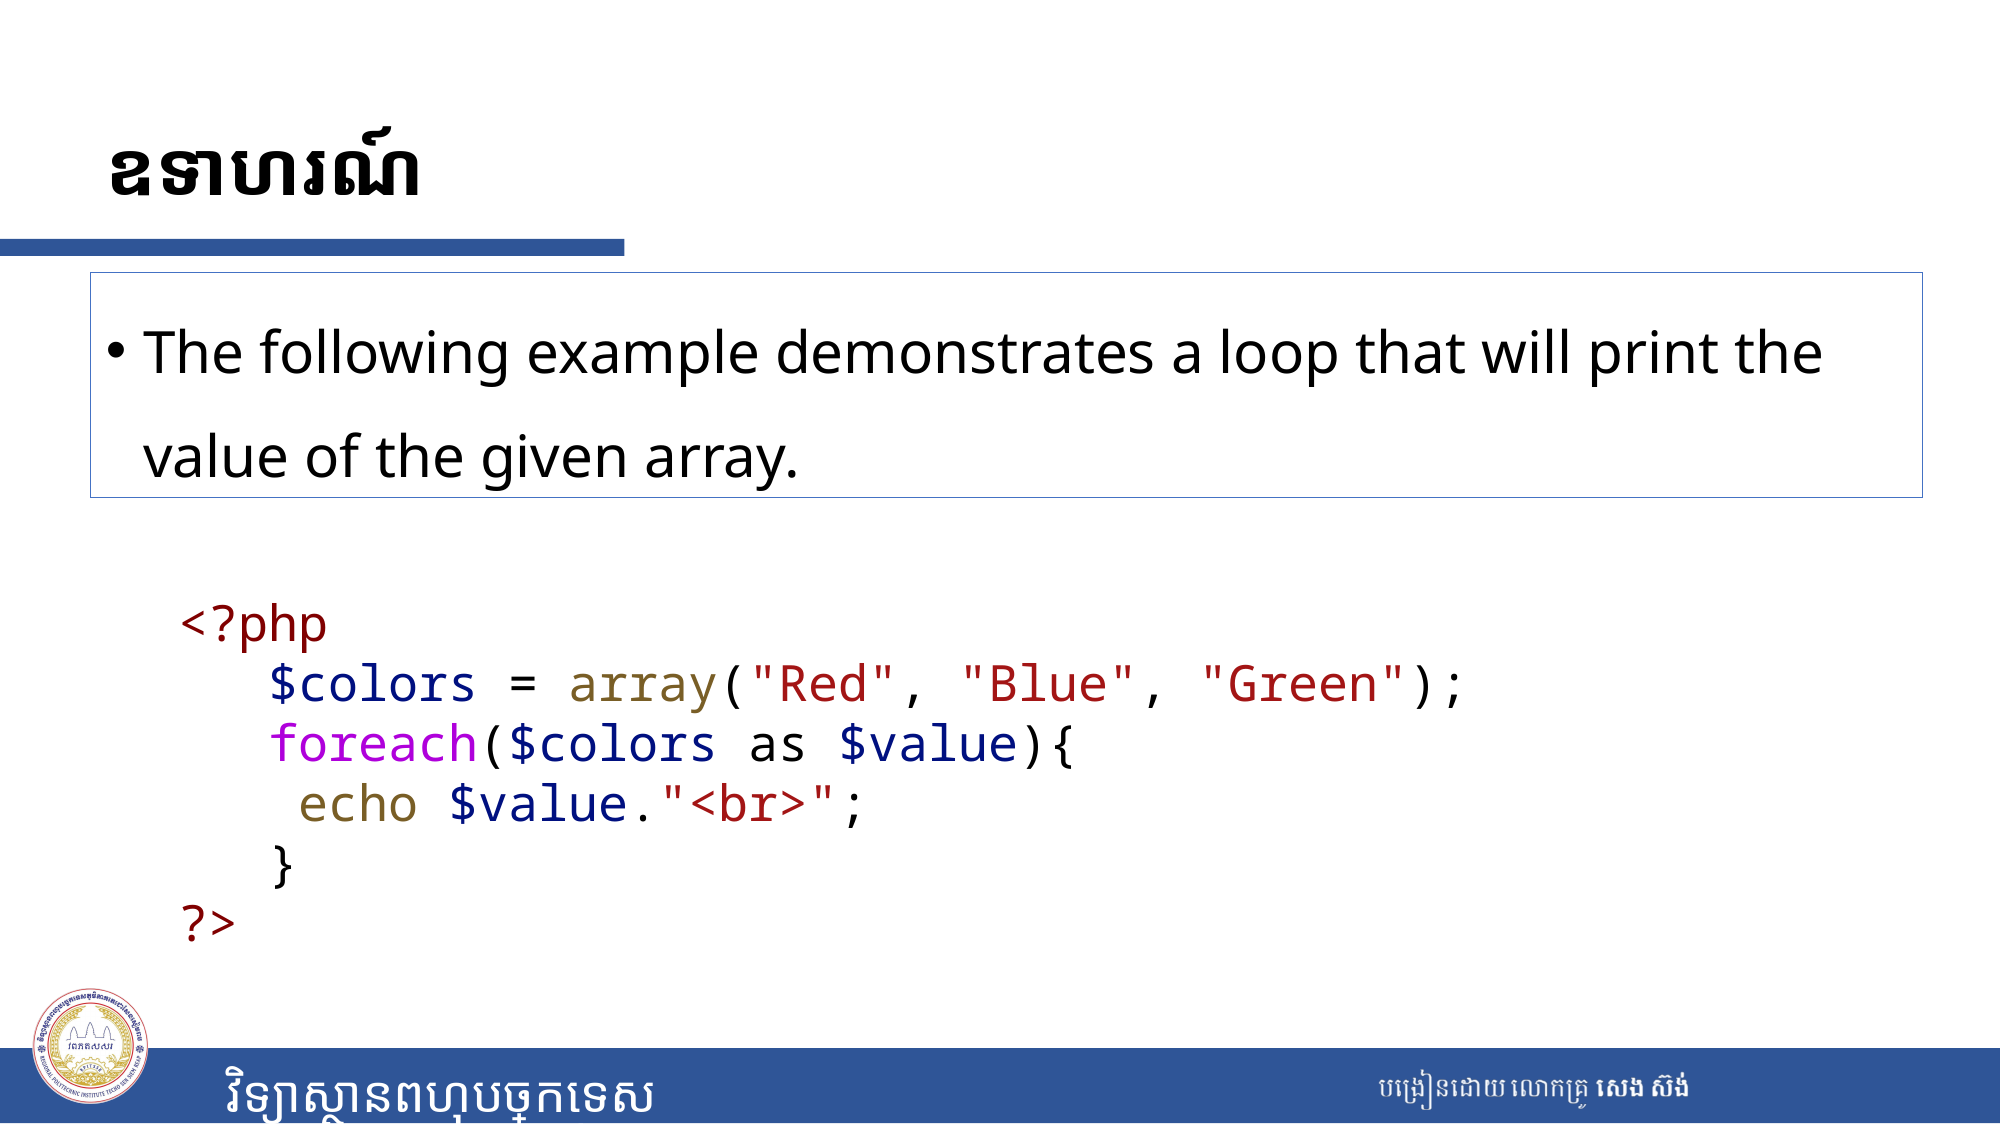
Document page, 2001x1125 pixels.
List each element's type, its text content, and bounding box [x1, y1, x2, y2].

title ឧទាហរណ៍ [90, 59, 1923, 226]
picture [1146, 1048, 1923, 1124]
text_box <?php $colors = array("Red", "Blue", "Green"); foreach($colors as $value){ echo $value."<br>"; } ?> [164, 583, 1558, 959]
list The following example demonstrates a loop that will print the value of the given array. [90, 272, 1923, 498]
picture [32, 987, 149, 1104]
